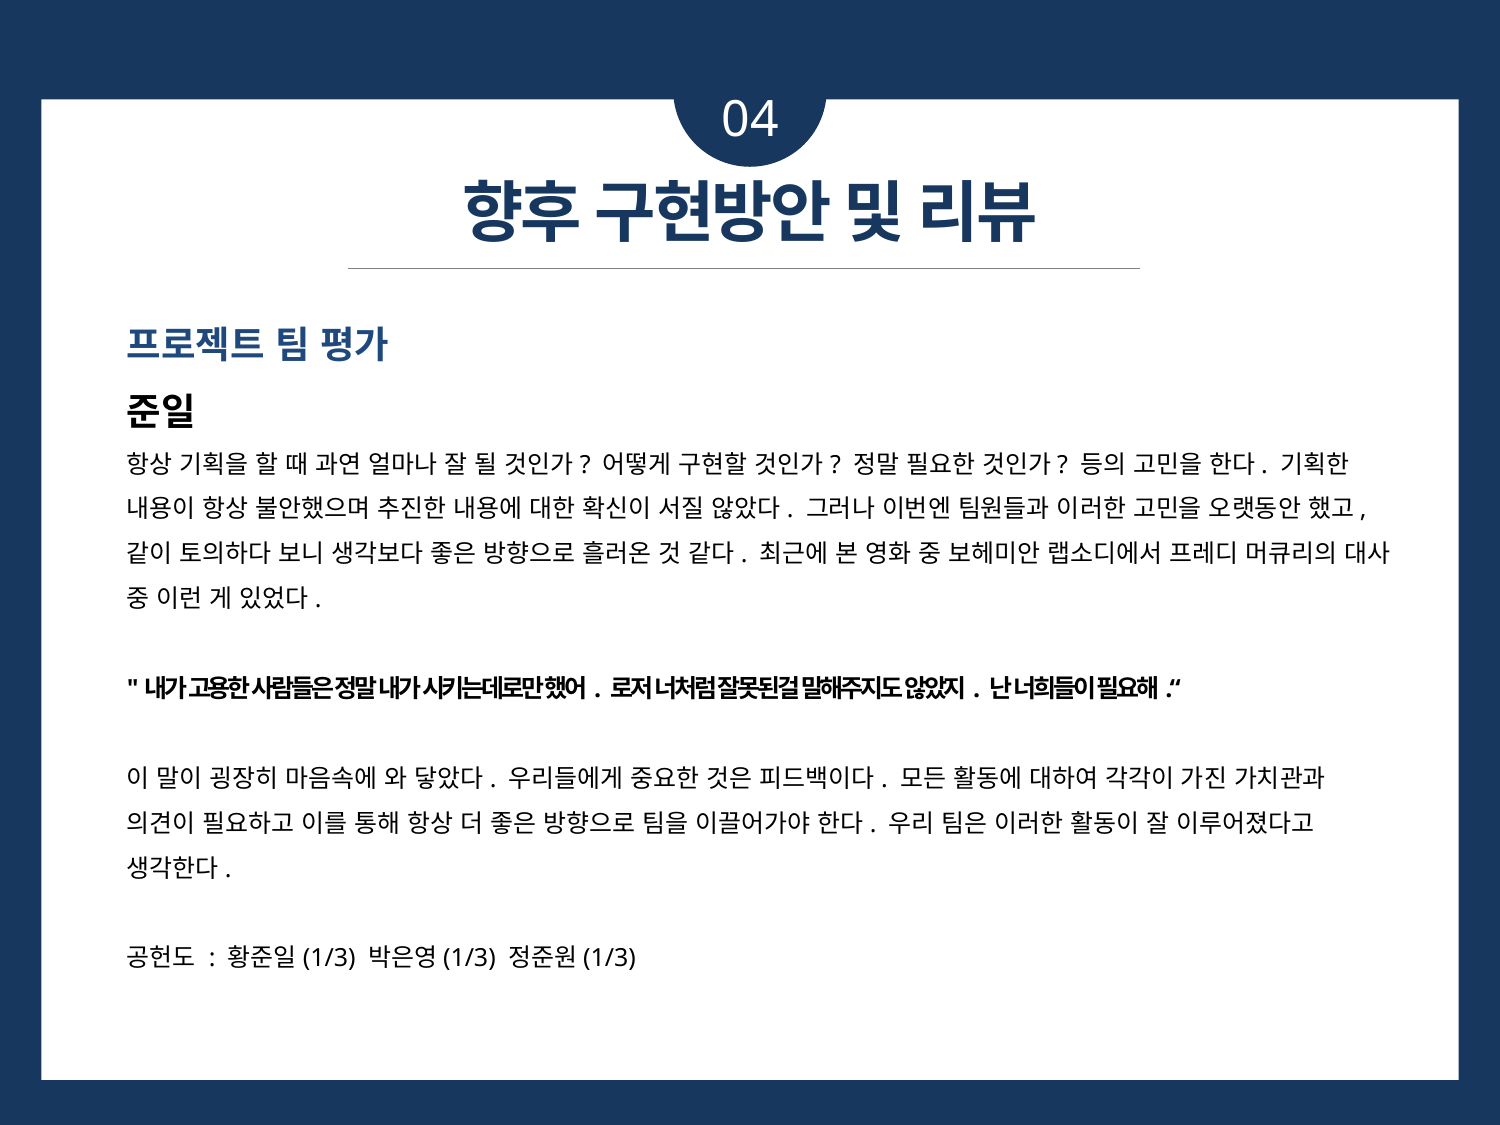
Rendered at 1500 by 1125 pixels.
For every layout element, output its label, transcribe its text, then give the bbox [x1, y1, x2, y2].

text_box 프로젝트 팀 평가 준일 항상 기획을 할 때 과연 얼마나 잘 될 것인가? 어떻게 구현할 것인가? 정말 필요한 것인가? 등의 고민을 한다. 기획한 내용이 항상 불안했으며 추진한 내용에 대한 확신이 서질 않았다. 그러나 이번엔 팀원들과 이러한 고민을 오랫동안 했고, 같이 토의하다 보니 생각보다 좋은 방향으로 흘러온 것 같다. 최근에 본 영화 중 보헤미안 랩소디에서 프레디 머큐리의 대사 중 이런 게 있었다. "내가 고용한 사람들은 정말 내가 시키는데로만 했어. 로저 너처럼 잘못된걸 말해주지도 않았지. 난 너희들이 필요해.“ 이 말이 굉장히 마음속에 와 닿았다. 우리들에게 중요한 것은 피드백이다. 모든 활동에 대하여 각각이 가진 가치관과 의견이 필요하고 이를 통해 항상 더 좋은 방향으로 팀을 이끌어가야 한다. 우리 팀은 이러한 활동이 잘 이루어졌다고 생각한다. 공헌도 : 황준일(1/3) 박은영(1/3) 정준원(1/3) [112, 290, 1412, 980]
text_box 향후 구현방안 및 리뷰 [41, 162, 1459, 257]
text_box 04 [41, 78, 1459, 154]
